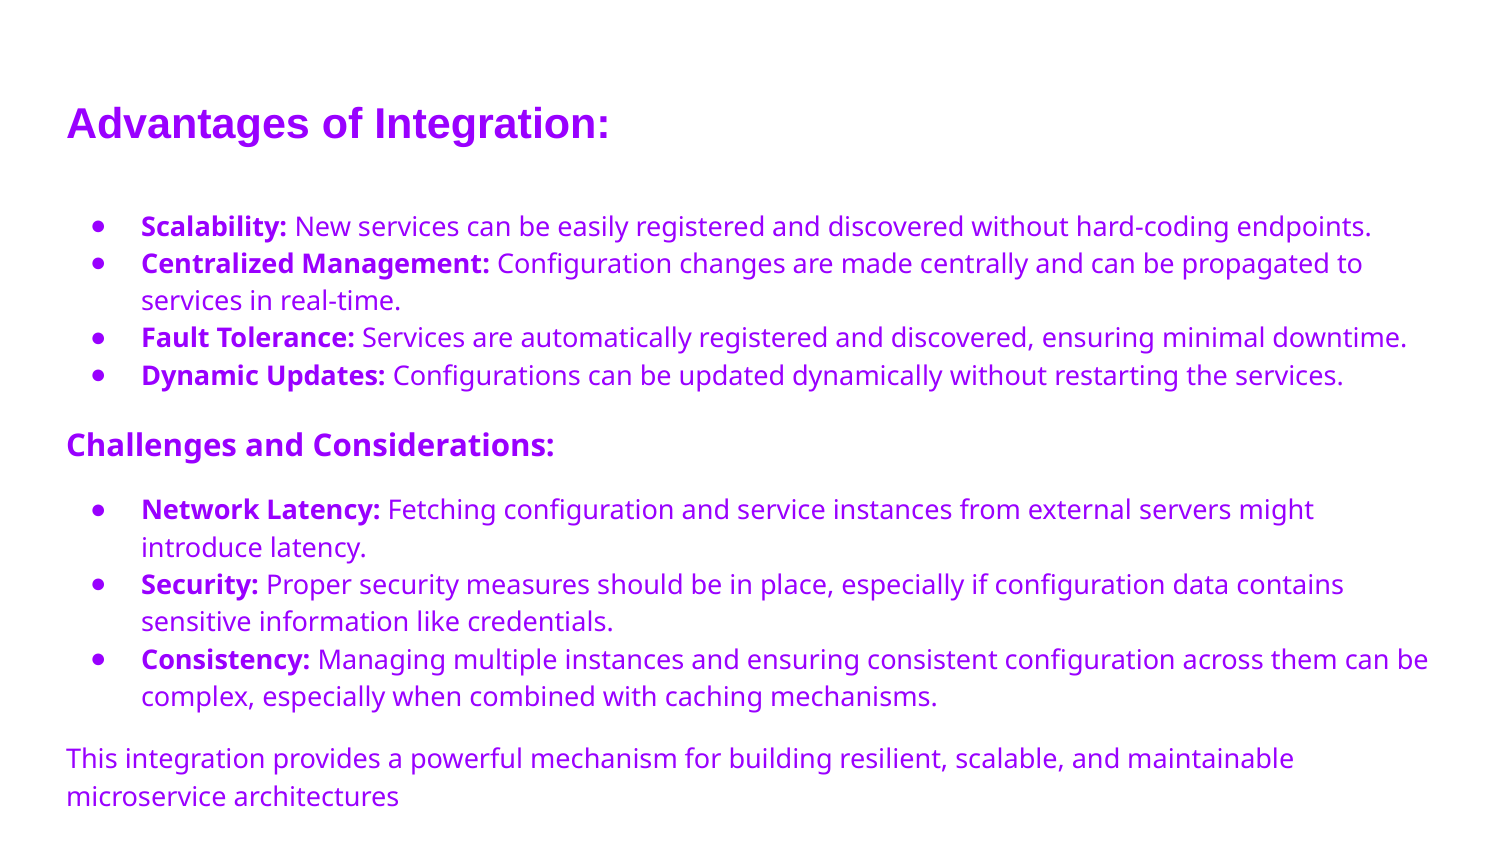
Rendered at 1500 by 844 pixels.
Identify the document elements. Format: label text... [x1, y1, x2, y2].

list Scalability: New services can be easily registered and discovered without hard-coding endpoints. Centralized Management: Configuration changes are made centrally and can be propagated to services in real-time. Fault Tolerance: Services are automatically registered and discovered, ensuring minimal downtime. Dynamic Updates: Configurations can be updated dynamically without restarting the services. Challenges and Considerations: Network Latency: Fetching configuration and service instances from external servers might introduce latency. Security: Proper security measures should be in place, especially if configuration data contains sensitive information like credentials. Consistency: Managing multiple instances and ensuring consistent configuration across them can be complex, especially when combined with caching mechanisms. This integration provides a powerful mechanism for building resilient, scalable, and maintainable microservice architectures [51, 189, 1449, 750]
title Advantages of Integration: [51, 72, 1449, 167]
